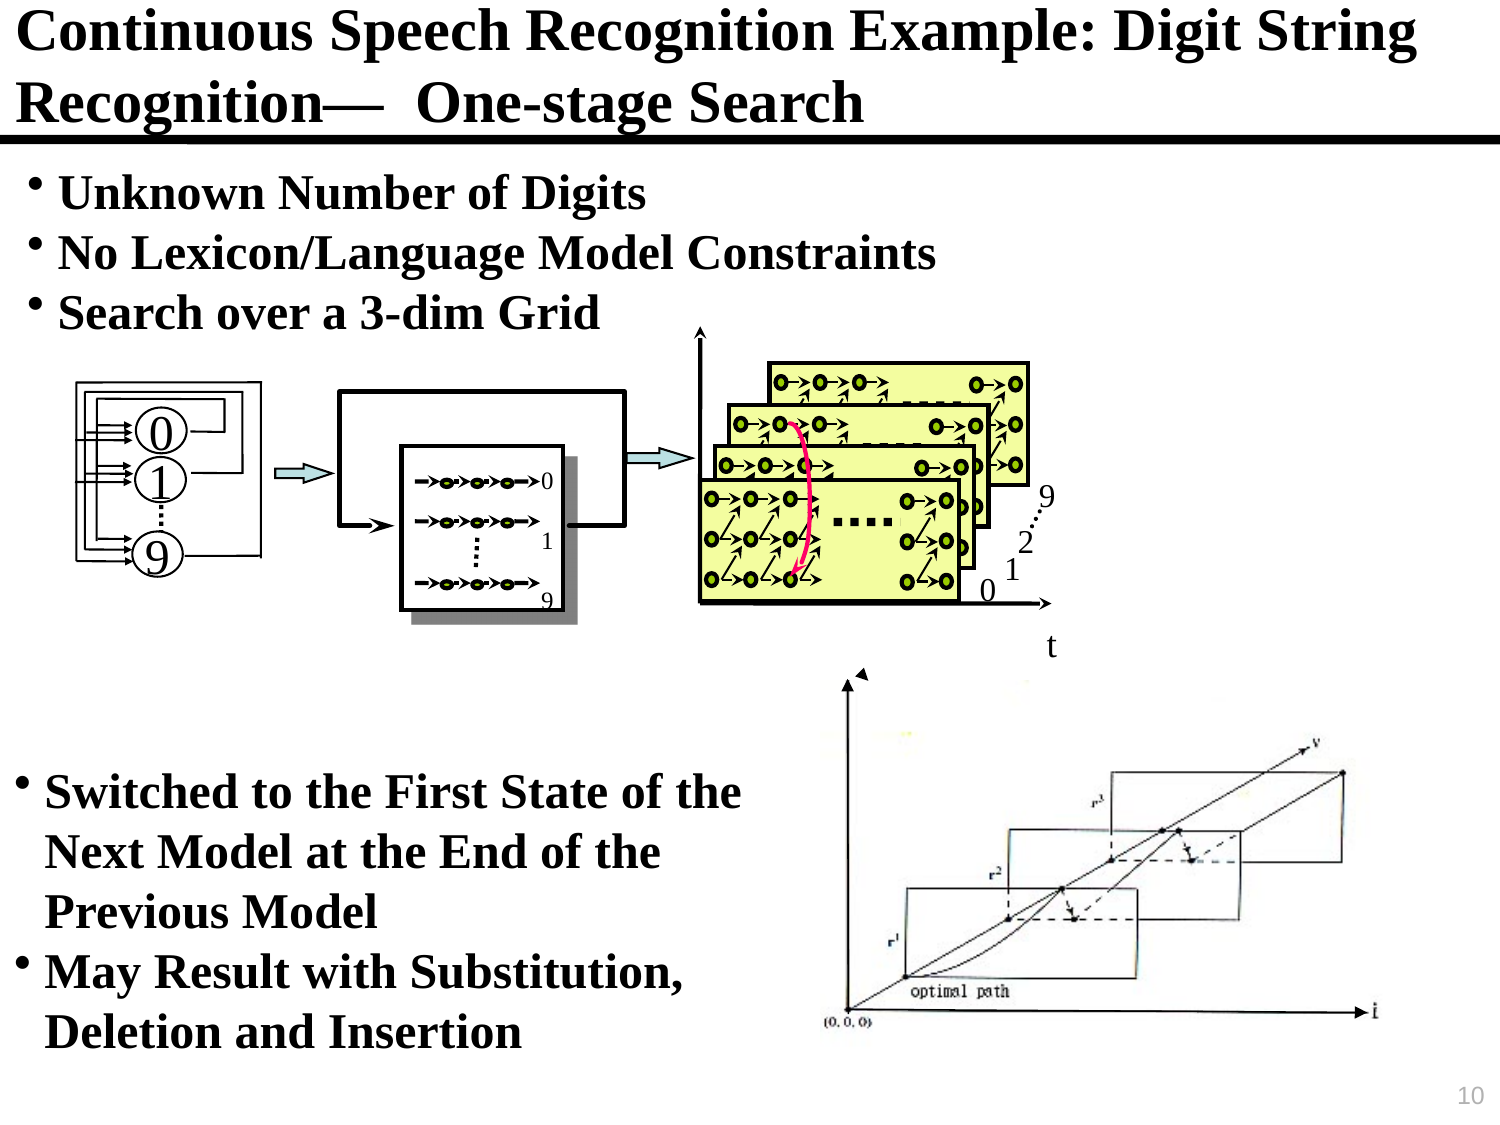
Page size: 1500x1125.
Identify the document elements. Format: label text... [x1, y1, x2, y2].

text_box t [1031, 612, 1073, 673]
text_box [97, 421, 133, 429]
text_box 1 [989, 539, 1036, 595]
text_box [729, 404, 989, 527]
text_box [714, 446, 975, 568]
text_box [769, 363, 1029, 486]
list Unknown Number of Digits No Lexicon/Language Model Constraints Search over a 3-dim Grid [12, 152, 964, 342]
text_box [97, 534, 133, 543]
text_box 9 [1024, 466, 1071, 522]
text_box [699, 479, 960, 602]
text_box 0 [964, 560, 1012, 616]
text_box Switched to the First State of the Next Model at the End of the Previous Model May Result with Substitution, Deletion and Insertion [0, 751, 792, 1094]
text_box [74, 477, 132, 487]
text_box [97, 461, 132, 471]
slide_number 10 [1162, 1065, 1500, 1125]
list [820, 680, 1387, 1050]
title Continuous Speech Recognition Example: Digit String Recognition― One-stage Search [0, 0, 1500, 149]
text_box [76, 557, 133, 566]
text_box [75, 436, 133, 445]
text_box [631, 448, 693, 469]
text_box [847, 678, 1368, 1015]
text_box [339, 391, 625, 622]
text_box [85, 469, 134, 478]
text_box [275, 463, 333, 483]
text_box [1039, 597, 1052, 610]
text_box 2 [1002, 512, 1050, 568]
text_box [86, 428, 133, 436]
text_box 1 [135, 456, 186, 503]
text_box [694, 326, 707, 339]
text_box 0 [135, 407, 187, 454]
text_box [84, 545, 132, 554]
text_box 9 [132, 531, 183, 577]
